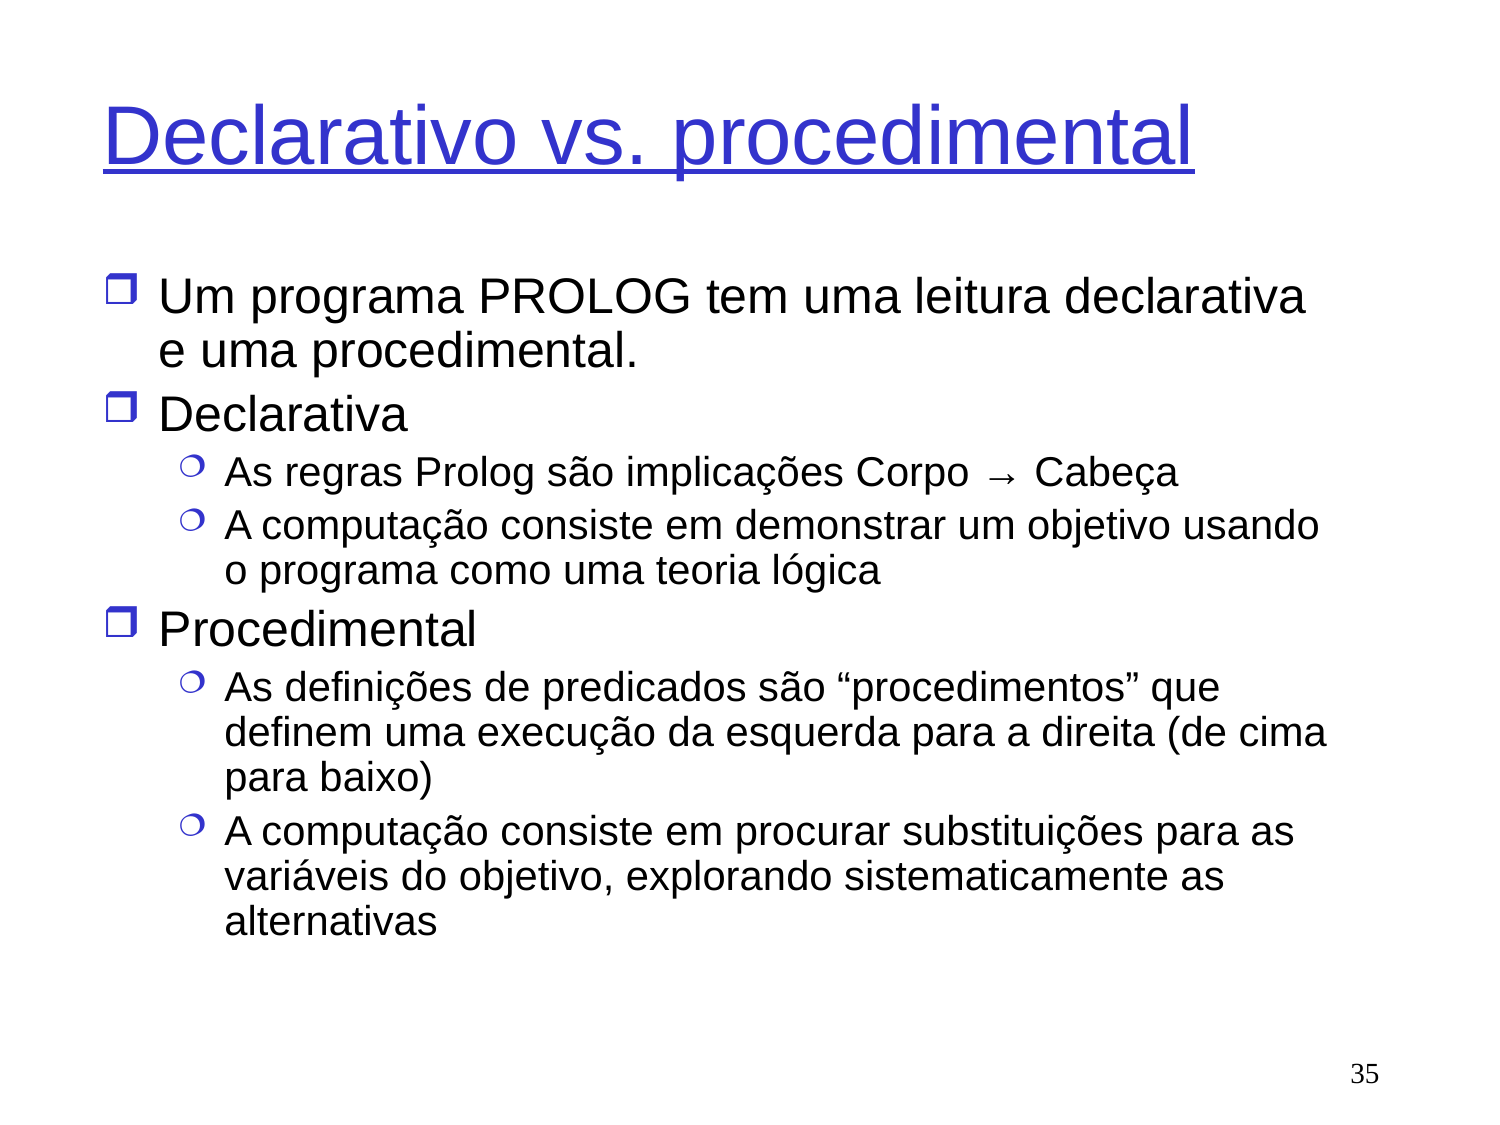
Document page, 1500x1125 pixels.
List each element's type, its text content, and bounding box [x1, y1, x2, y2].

title Declarativo vs. procedimental [87, 37, 1363, 226]
list Um programa PROLOG tem uma leitura declarativa e uma procedimental. Declarativa As regras Prolog são implicações Corpo → Cabeça A computação consiste em demonstrar um objetivo usando o programa como uma teoria lógica Procedimental As definições de predicados são “procedimentos” que definem uma execução da esquerda para a direita (de cima para baixo) A computação consiste em procurar substituições para as variáveis do objetivo, explorando sistematicamente as alternativas [87, 262, 1363, 1026]
